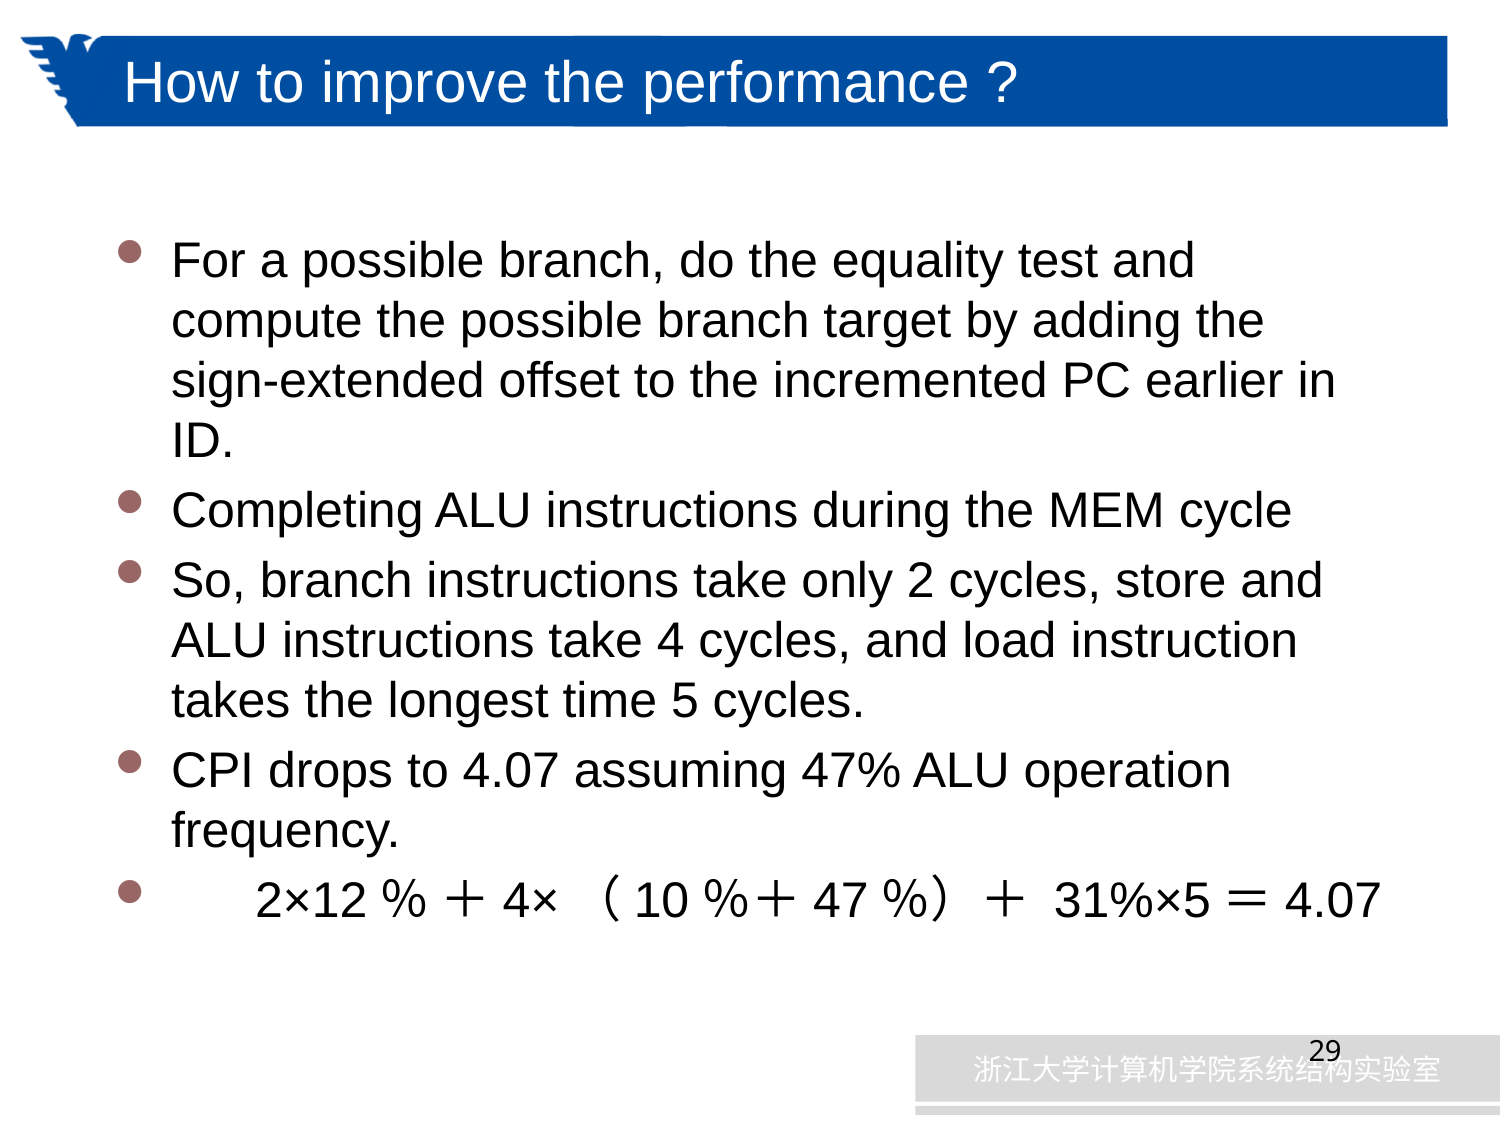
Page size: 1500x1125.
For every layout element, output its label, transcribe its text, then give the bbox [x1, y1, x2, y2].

title How to improve the performance ? [108, 38, 1406, 121]
slide_number 29 [1149, 1025, 1500, 1100]
list For a possible branch, do the equality test and compute the possible branch target by adding the sign-extended offset to the incremented PC earlier in ID. Completing ALU instructions during the MEM cycle So, branch instructions take only 2 cycles, store and ALU instructions take 4 cycles, and load instruction takes the longest time 5 cycles. CPI drops to 4.07 assuming 47% ALU operation frequency. 2×12％ ＋4×（10％＋47％）＋ 31%×5＝4.07 [99, 219, 1400, 945]
picture [5, 19, 148, 127]
